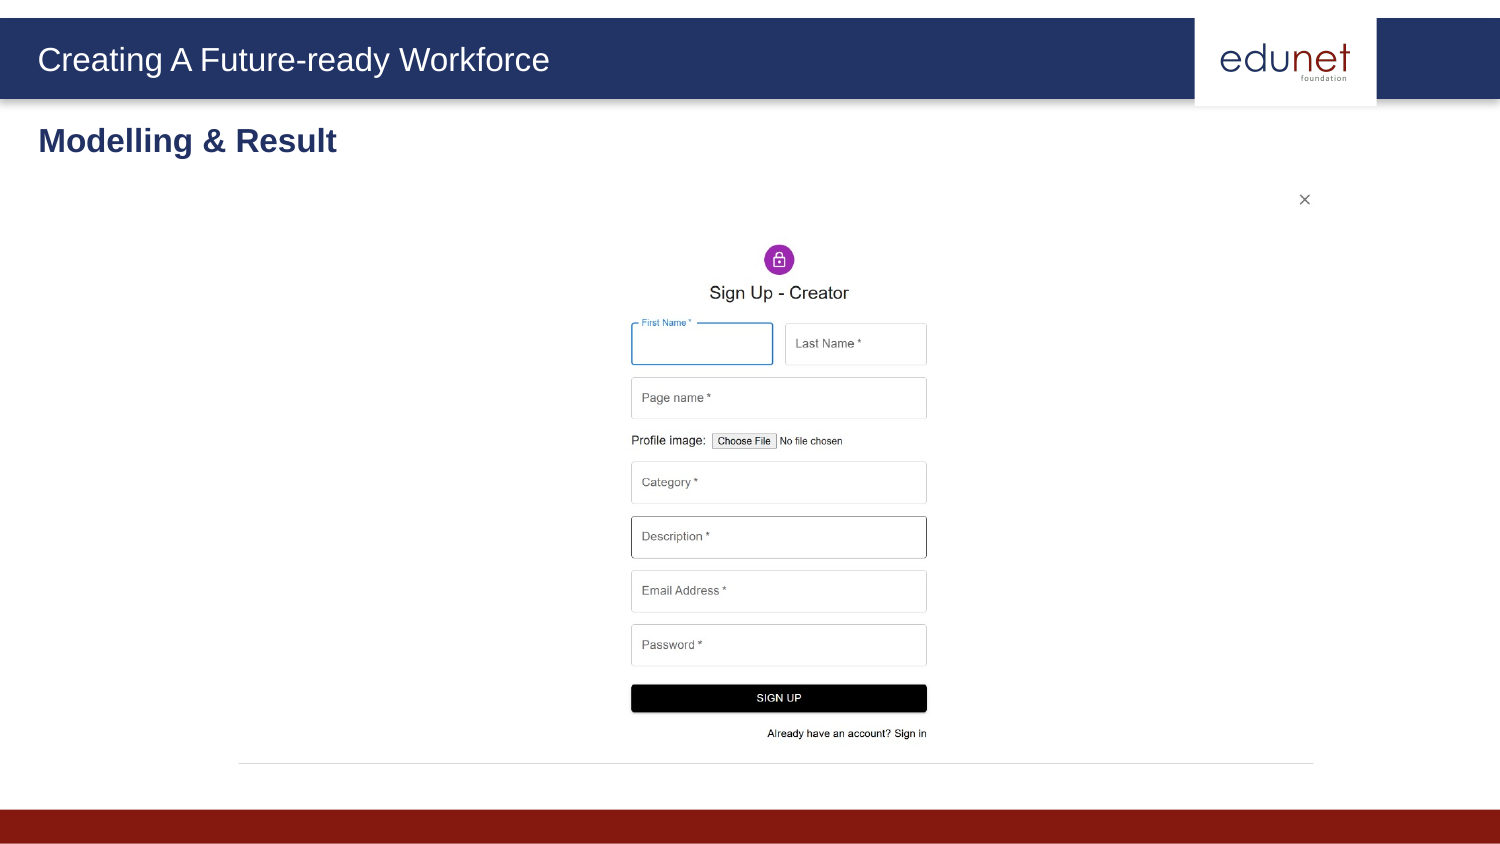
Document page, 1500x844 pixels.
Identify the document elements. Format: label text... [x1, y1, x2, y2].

text_box Modelling & Result [23, 112, 750, 167]
picture [238, 191, 1314, 764]
picture [1215, 38, 1356, 86]
